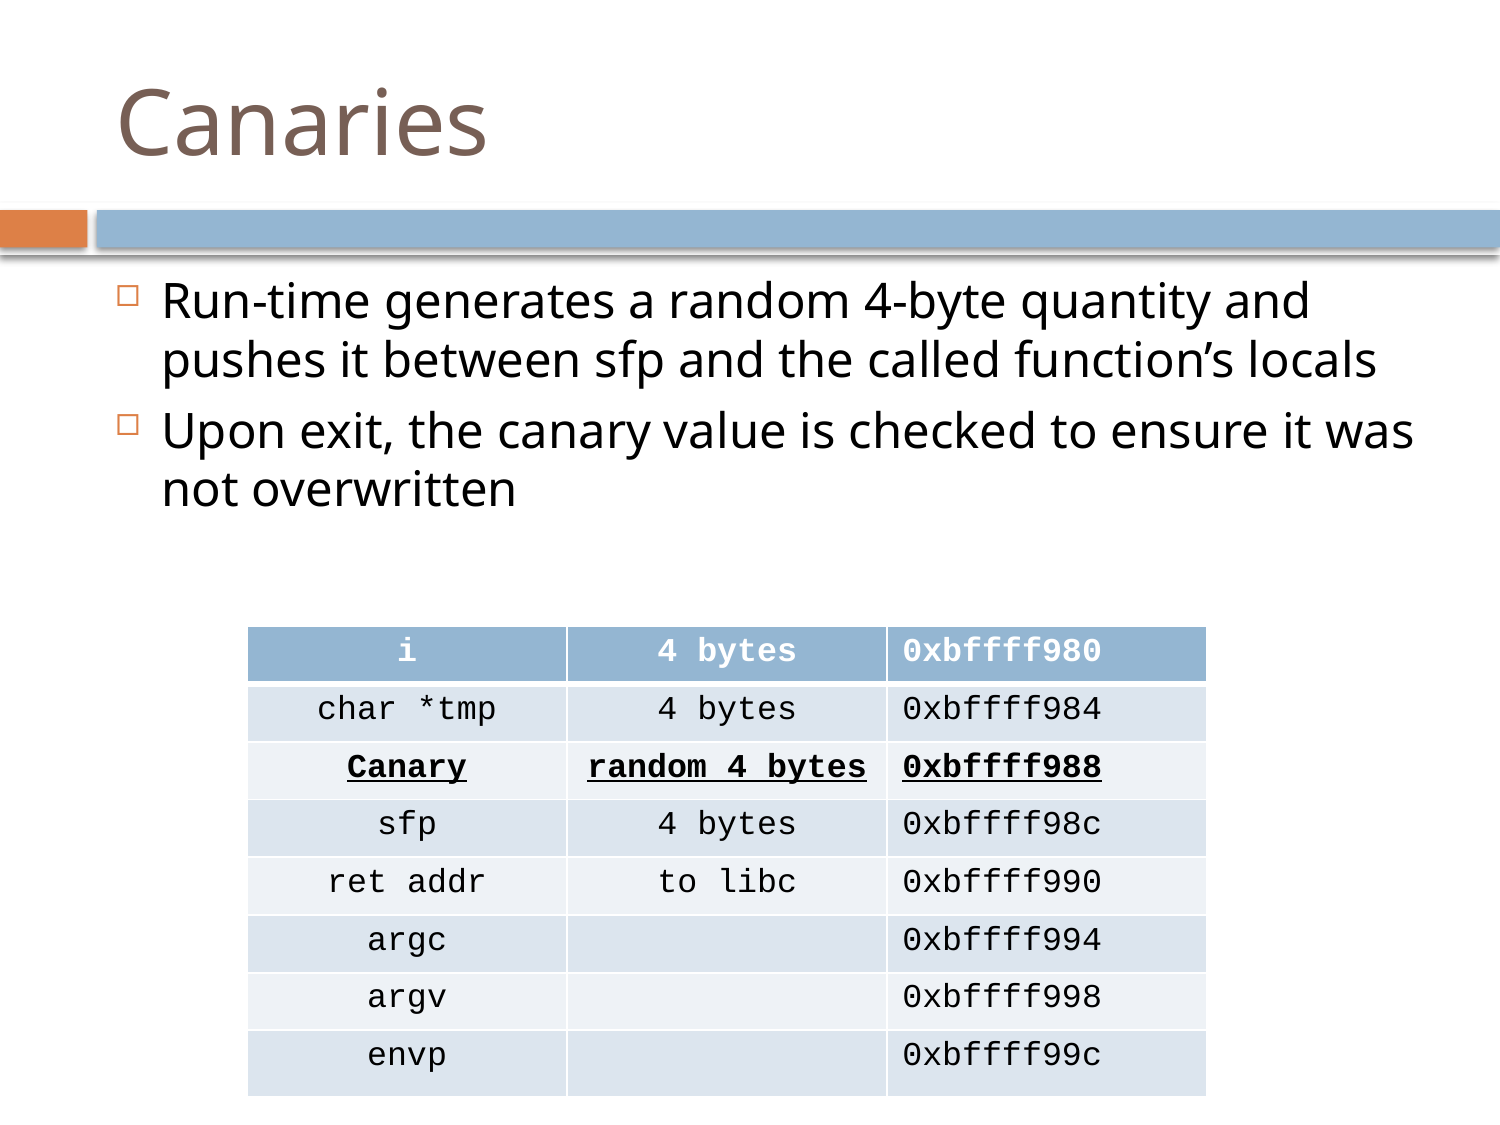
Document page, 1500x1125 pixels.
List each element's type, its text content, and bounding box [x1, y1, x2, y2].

list Run-time generates a random 4-byte quantity and pushes it between sfp and the called function’s locals Upon exit, the canary value is checked to ensure it was not overwritten [100, 262, 1438, 567]
table_cell 0xbffff994 [888, 916, 1206, 972]
table_cell 0xbffff98c [888, 800, 1206, 856]
table_cell char *tmp [248, 687, 566, 741]
table_cell to libc [568, 858, 886, 914]
table_header 4 bytes [568, 627, 886, 681]
table_cell ret addr [248, 858, 566, 914]
table_cell 0xbffff990 [888, 858, 1206, 914]
table_cell envp [248, 1031, 566, 1096]
table_cell [568, 1031, 886, 1096]
table_cell argv [248, 974, 566, 1029]
title Canaries [100, 37, 1438, 200]
table_cell [568, 974, 886, 1029]
table_cell random 4 bytes [568, 743, 886, 799]
table_cell 0xbffff984 [888, 687, 1206, 741]
table_cell 0xbffff998 [888, 974, 1206, 1029]
table_cell 0xbffff988 [888, 743, 1206, 799]
table_cell argc [248, 916, 566, 972]
table_header i [248, 627, 566, 681]
table_cell 4 bytes [568, 800, 886, 856]
table_cell 0xbffff99c [888, 1031, 1206, 1096]
table_header 0xbffff980 [888, 627, 1206, 681]
table_cell Canary [248, 743, 566, 799]
table_cell sfp [248, 800, 566, 856]
table_cell 4 bytes [568, 687, 886, 741]
table_cell [568, 916, 886, 972]
